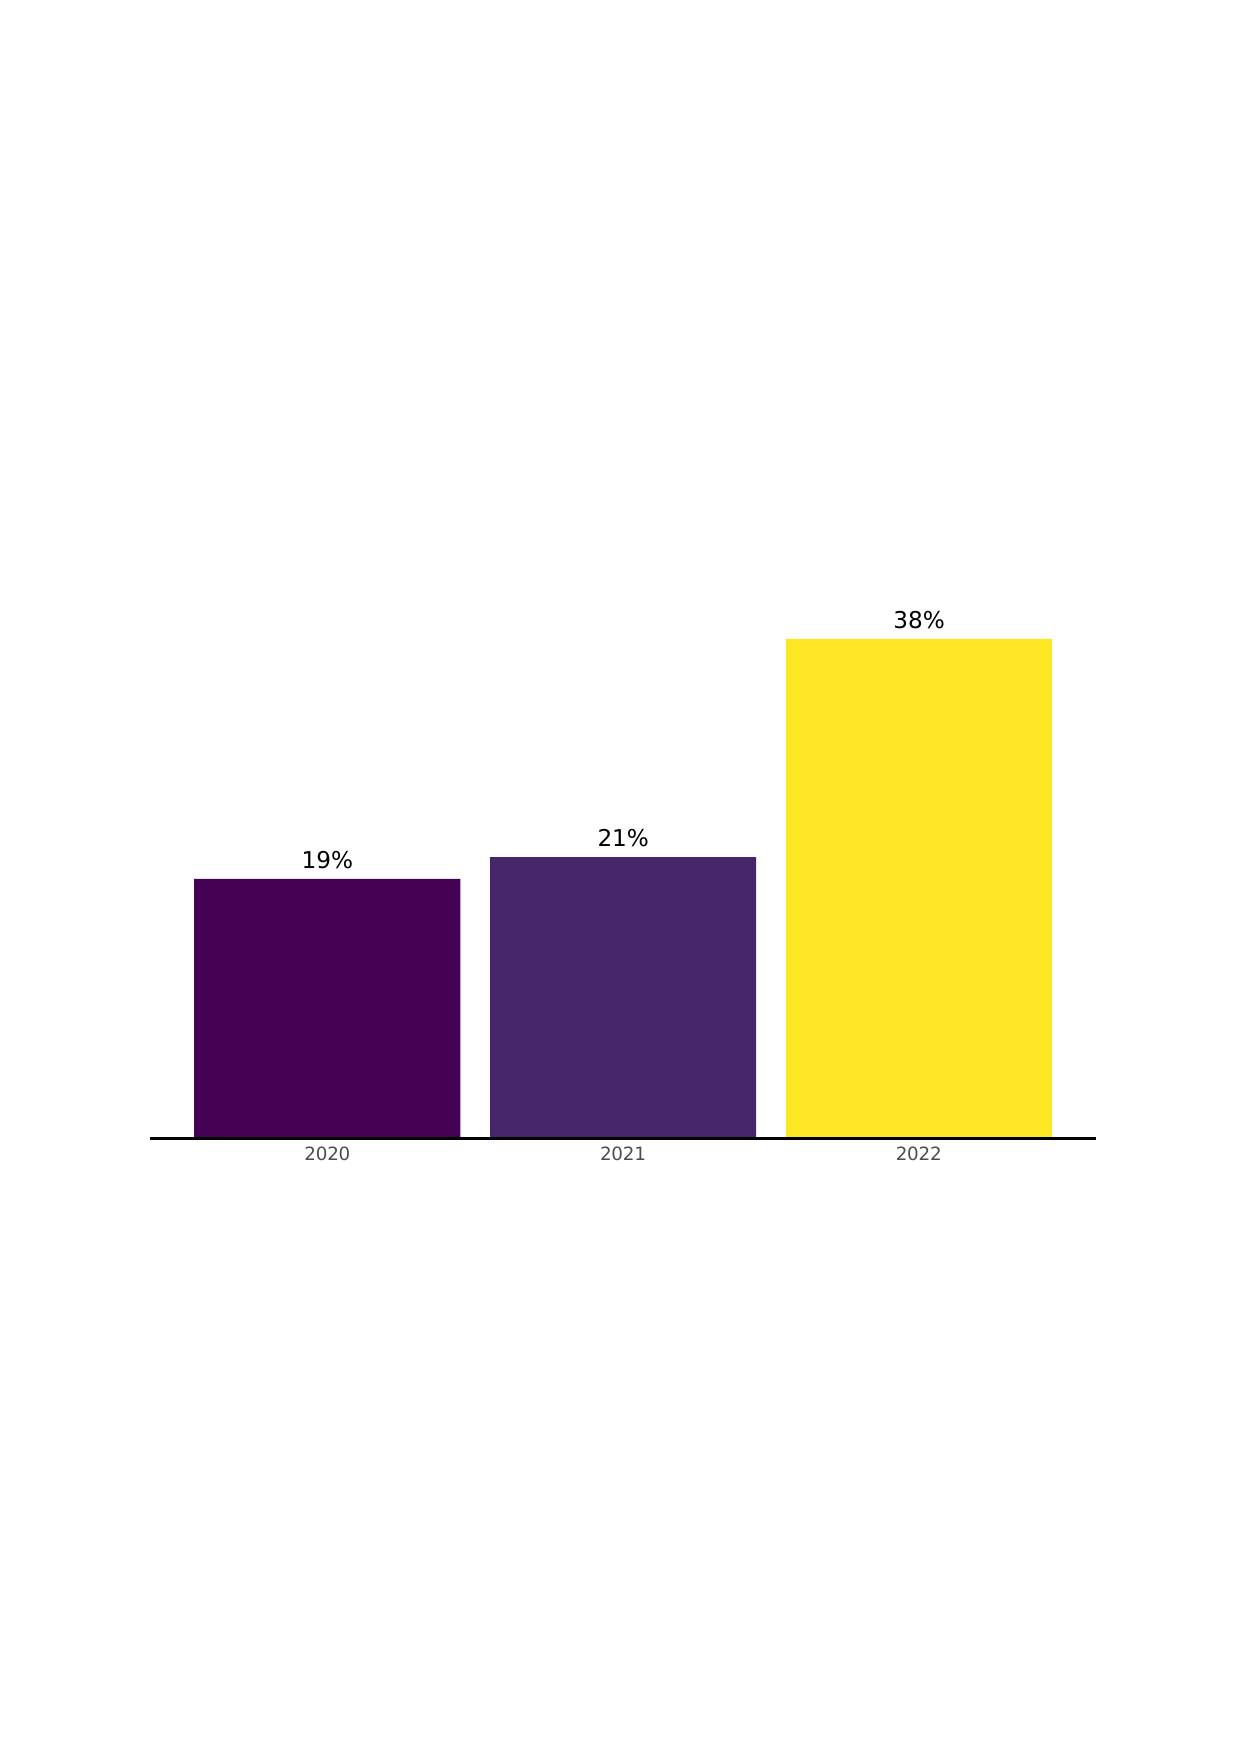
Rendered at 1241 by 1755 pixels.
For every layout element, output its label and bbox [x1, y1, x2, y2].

text_box [132, 577, 1108, 1178]
